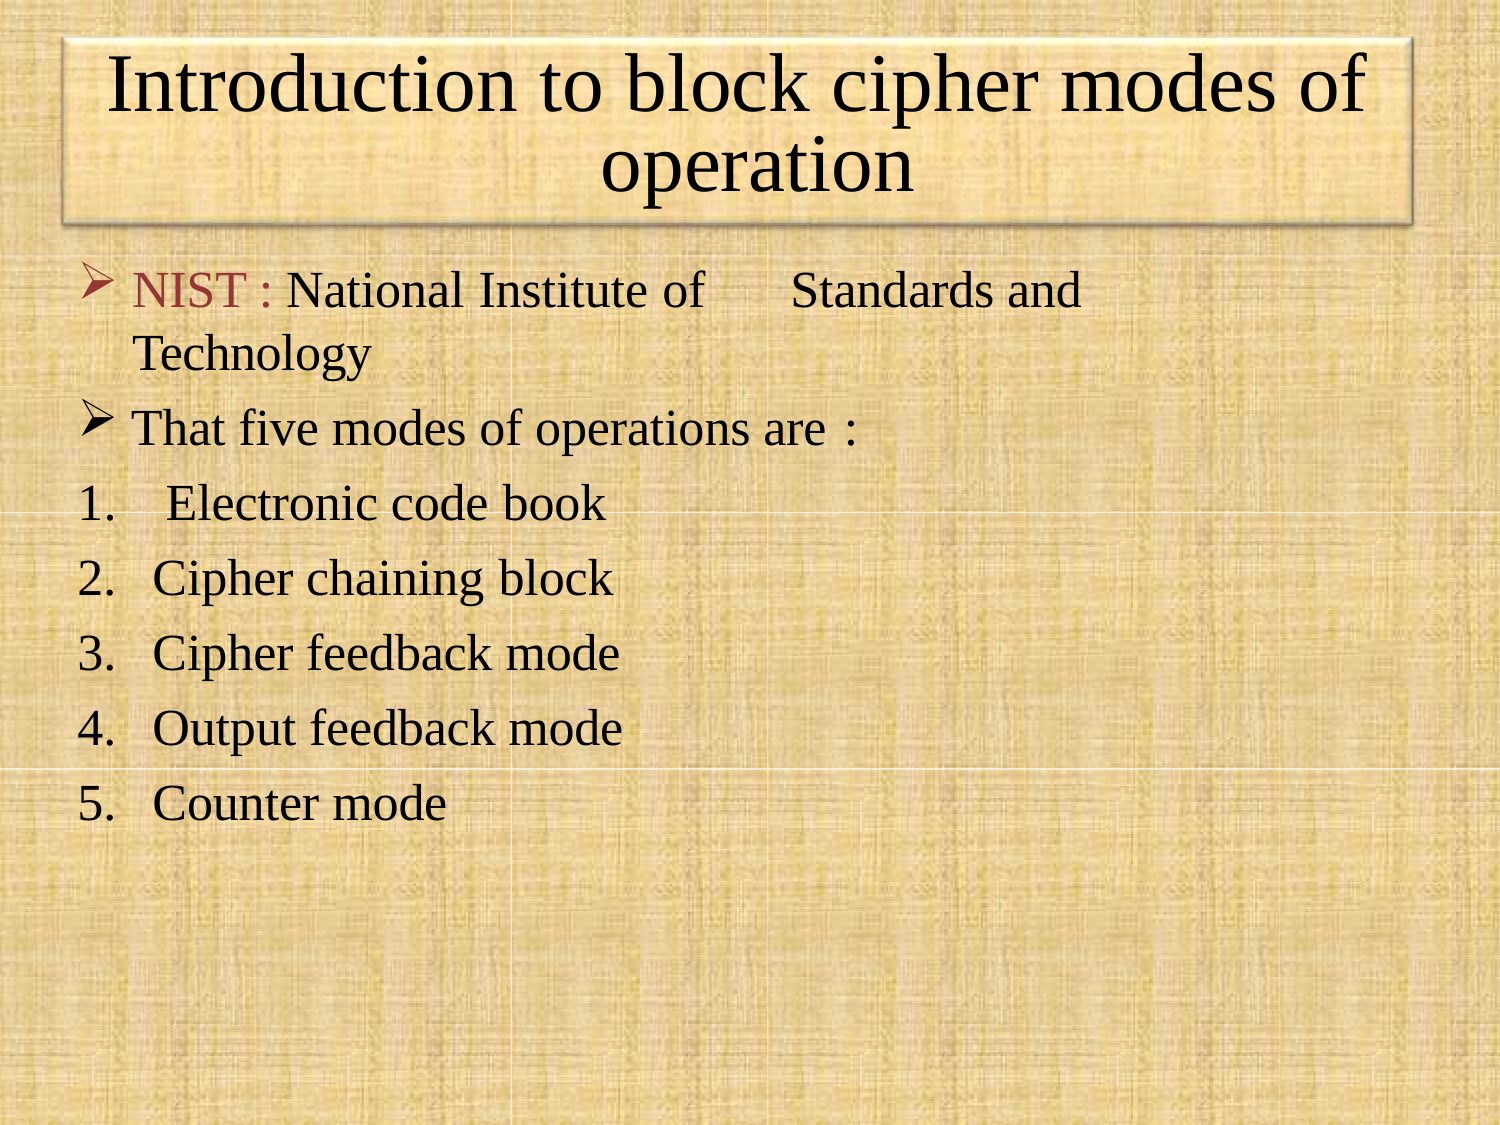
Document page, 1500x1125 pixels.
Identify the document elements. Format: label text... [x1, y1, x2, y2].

title Introduction to block cipher modes of operation [104, 26, 1371, 236]
text_box [49, 2, 1447, 273]
text_box NIST : National Institute of Standards and Technology That five modes of operations are : Electronic code book Cipher chaining block Cipher feedback mode Output feedback mode Counter mode [75, 273, 1287, 831]
picture [0, 0, 1500, 1125]
